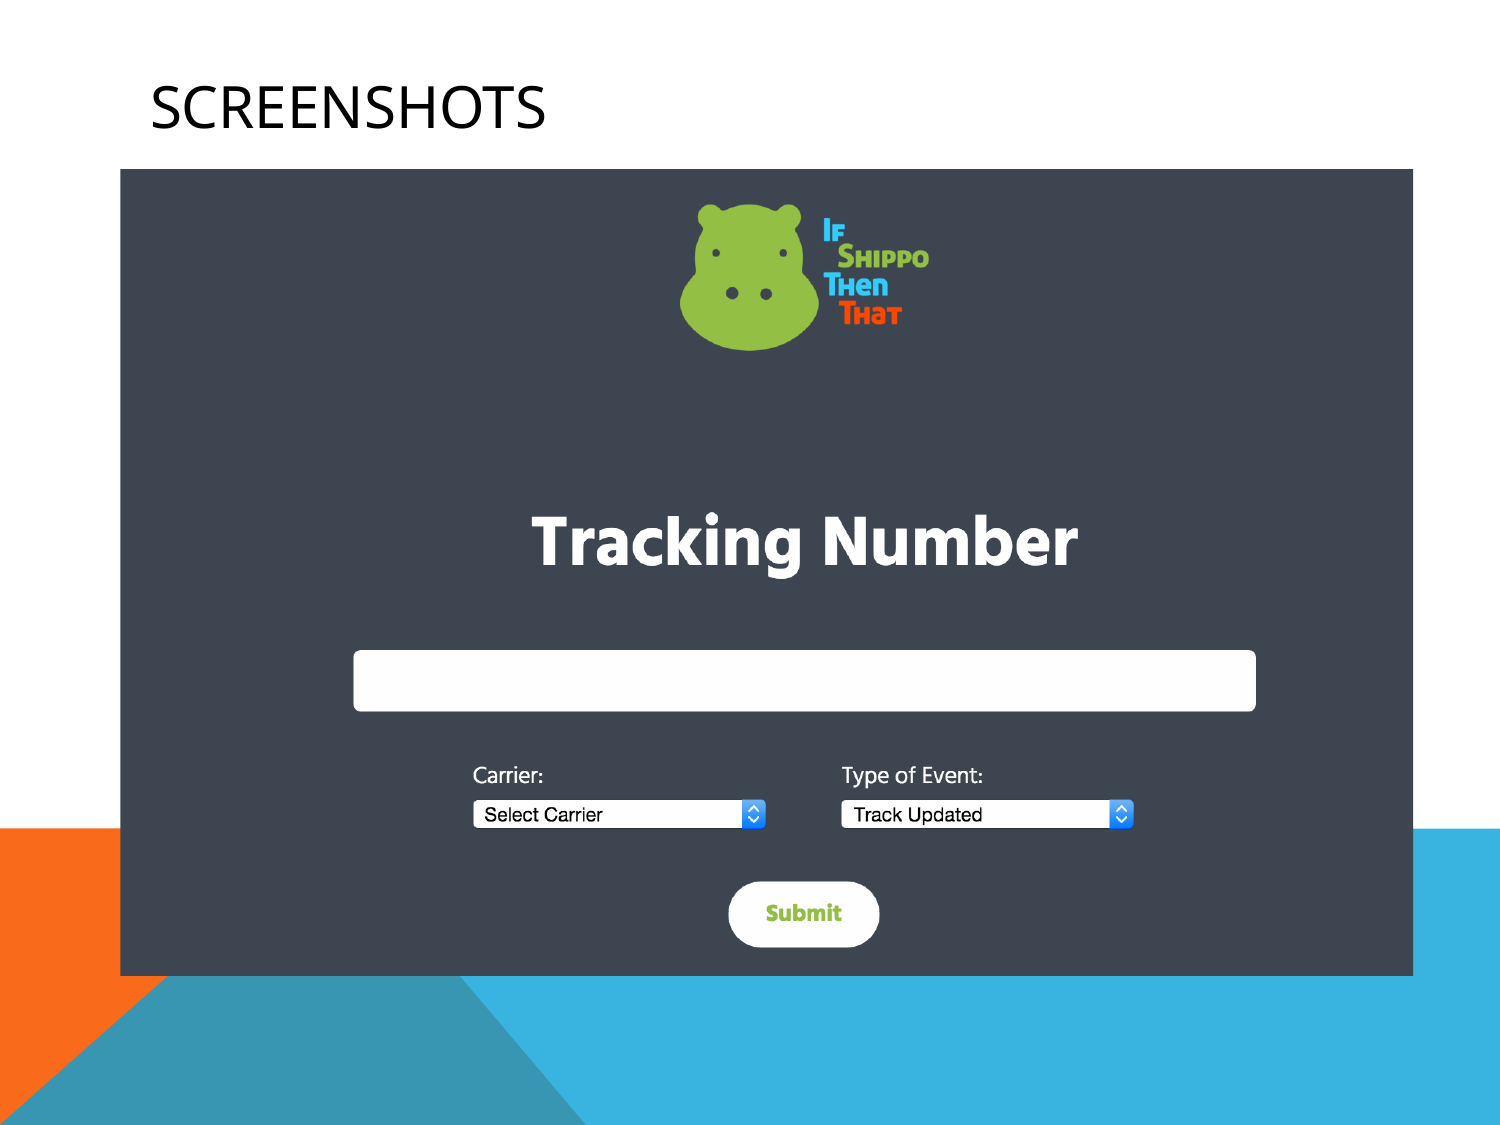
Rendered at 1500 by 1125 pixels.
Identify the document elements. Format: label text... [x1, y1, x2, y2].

picture [120, 169, 1414, 976]
title SCREENSHOTS [135, 60, 1369, 150]
